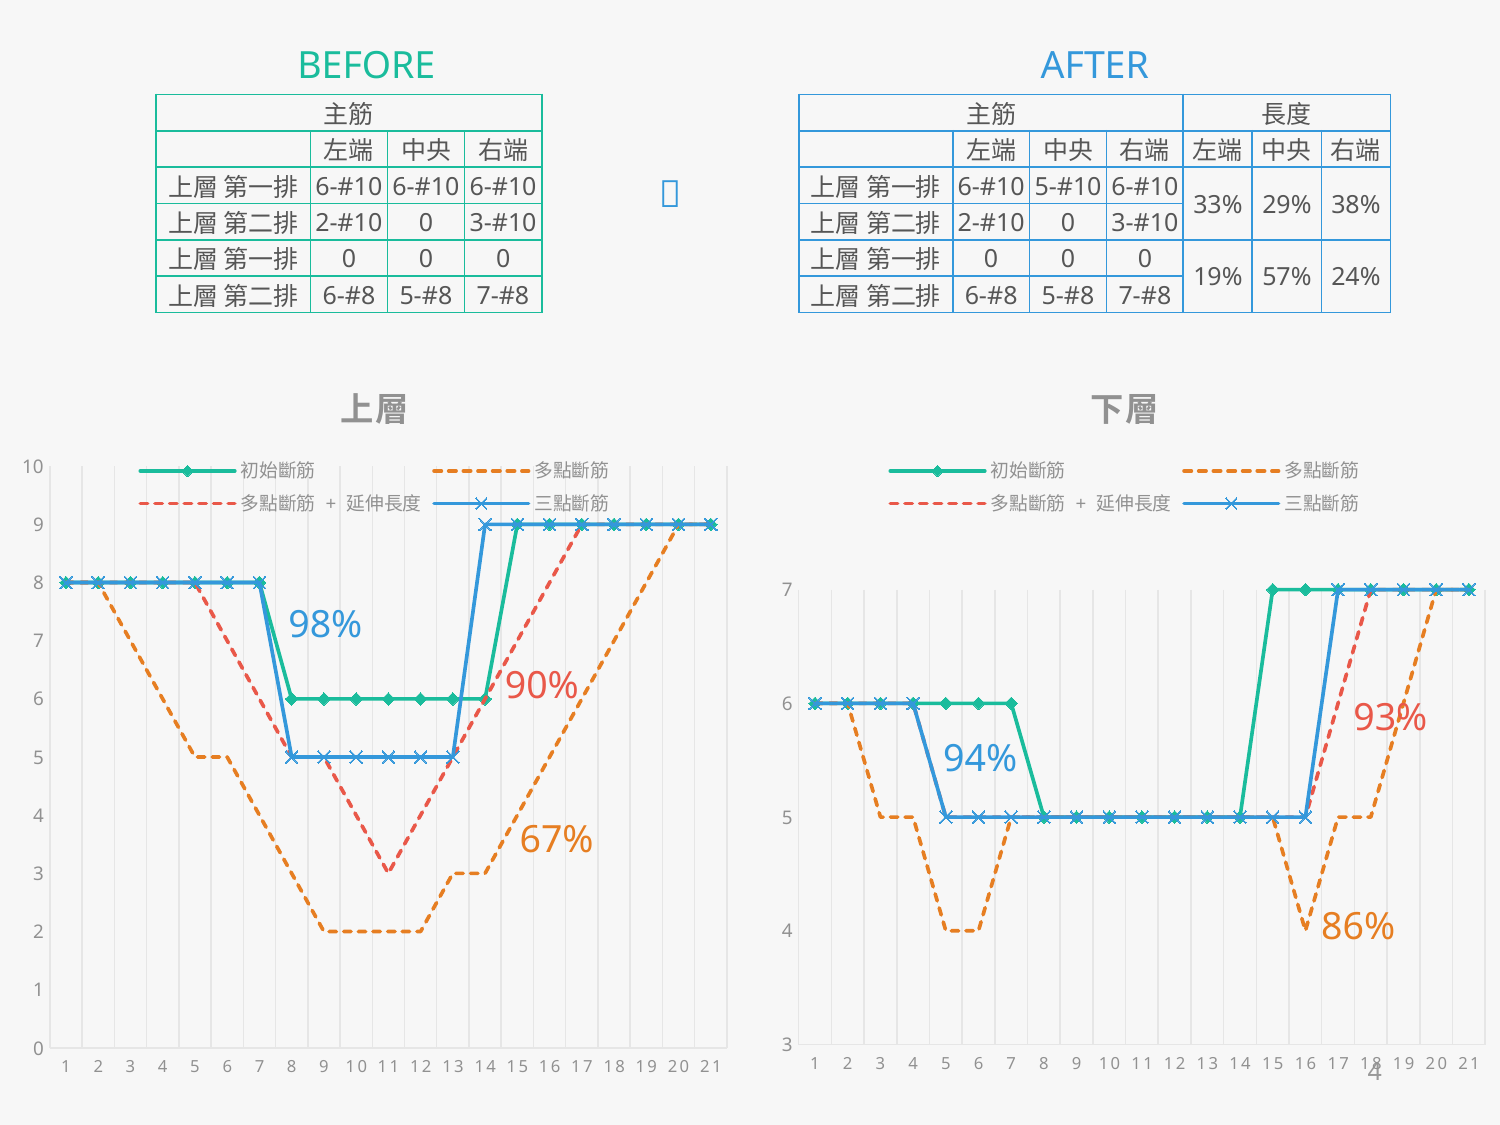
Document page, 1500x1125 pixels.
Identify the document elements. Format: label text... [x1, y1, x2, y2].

table_cell 左端 [311, 132, 387, 166]
table_cell 33% [1184, 168, 1251, 239]
table_cell 上層 第二排 [800, 204, 952, 239]
table_cell 0 [311, 241, 387, 275]
table_cell 3-#10 [1107, 204, 1182, 239]
table_header 長度 [1184, 95, 1390, 130]
table_cell 0 [388, 204, 464, 239]
table_cell 0 [1030, 241, 1106, 275]
table_cell 上層 第二排 [800, 277, 952, 312]
table_cell 6-#10 [465, 168, 541, 203]
table_cell 0 [465, 241, 541, 275]
table_cell 6-#10 [388, 168, 464, 203]
table_cell 上層 第一排 [800, 241, 952, 275]
table_cell 0 [1030, 204, 1106, 239]
table_cell 6-#10 [954, 168, 1029, 203]
table_cell 29% [1253, 168, 1321, 239]
table_cell 右端 [1322, 132, 1390, 166]
table_cell [157, 132, 310, 166]
table_cell 左端 [1184, 132, 1251, 166]
table_cell [800, 132, 952, 166]
table_cell 0 [954, 241, 1029, 275]
table_cell 7-#8 [1107, 277, 1182, 312]
table_cell 2-#10 [954, 204, 1029, 239]
table_cell 右端 [465, 132, 541, 166]
table_cell 0 [1107, 241, 1182, 275]
text_box BEFORE [282, 33, 451, 94]
table_cell 6-#8 [311, 277, 387, 312]
table_cell 上層 第一排 [800, 168, 952, 203]
table_cell 5-#8 [388, 277, 464, 312]
table_cell 57% [1253, 241, 1321, 312]
table_cell 右端 [1107, 132, 1182, 166]
table_header 主筋 [800, 95, 1182, 130]
table_header 主筋 [157, 95, 541, 130]
table_cell 中央 [1253, 132, 1321, 166]
table_cell 上層 第一排 [157, 241, 310, 275]
table_cell 38% [1322, 168, 1390, 239]
table_cell 中央 [1030, 132, 1106, 166]
text_box  [644, 162, 697, 223]
table_cell 上層 第二排 [157, 204, 310, 239]
table_cell 5-#10 [1030, 168, 1106, 203]
table_cell 6-#10 [311, 168, 387, 203]
table_cell 19% [1184, 241, 1251, 312]
table_cell 上層 第一排 [157, 168, 310, 203]
table_cell 2-#10 [311, 204, 387, 239]
chart [0, 350, 1500, 1125]
table_cell 左端 [954, 132, 1029, 166]
table_cell 0 [388, 241, 464, 275]
text_box AFTER [1025, 33, 1164, 94]
table_cell 上層 第二排 [157, 277, 310, 312]
table_cell 7-#8 [465, 277, 541, 312]
table_cell 5-#8 [1030, 277, 1106, 312]
table_cell 24% [1322, 241, 1390, 312]
table_cell 6-#8 [954, 277, 1029, 312]
table_cell 3-#10 [465, 204, 541, 239]
table_cell 6-#10 [1107, 168, 1182, 203]
table_cell 中央 [388, 132, 464, 166]
